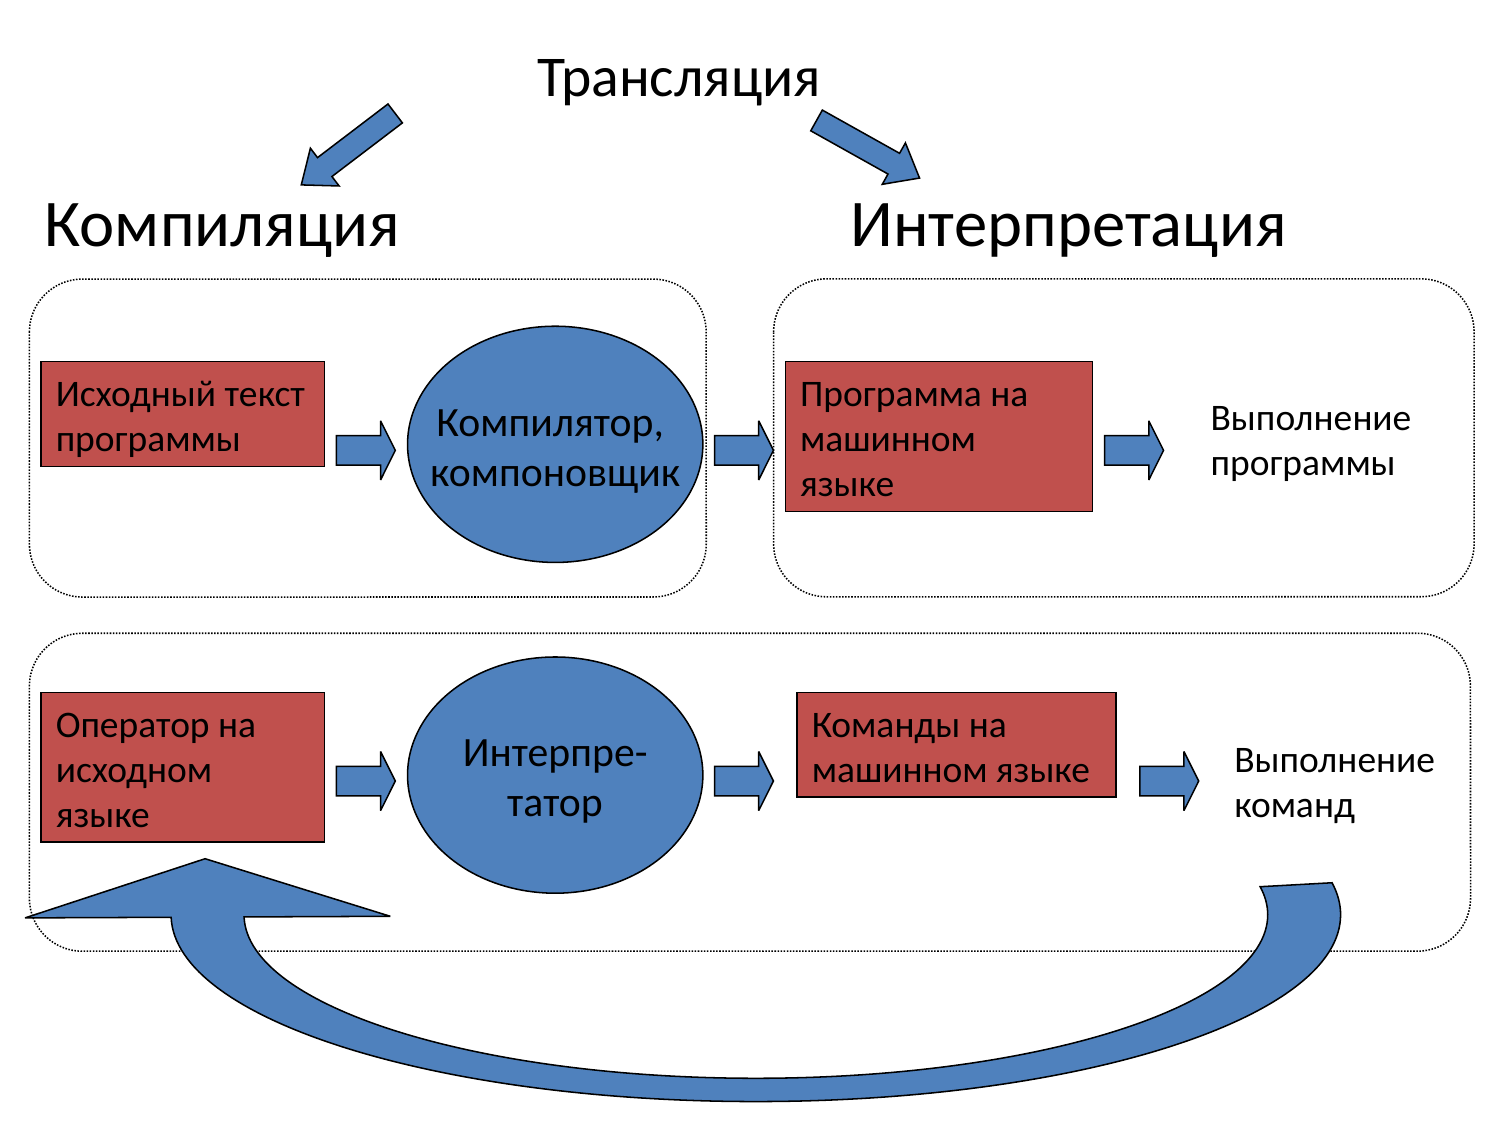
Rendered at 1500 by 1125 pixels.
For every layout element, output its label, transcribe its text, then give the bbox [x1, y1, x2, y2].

title Трансляция [407, 31, 951, 117]
list Компиляция Интерпретация [29, 172, 1385, 299]
text_box [29, 279, 707, 598]
text_box [773, 278, 1475, 597]
text_box [810, 110, 920, 185]
text_box [301, 103, 403, 186]
text_box [29, 633, 1471, 952]
text_box [25, 858, 1341, 1102]
text_box [714, 420, 773, 480]
